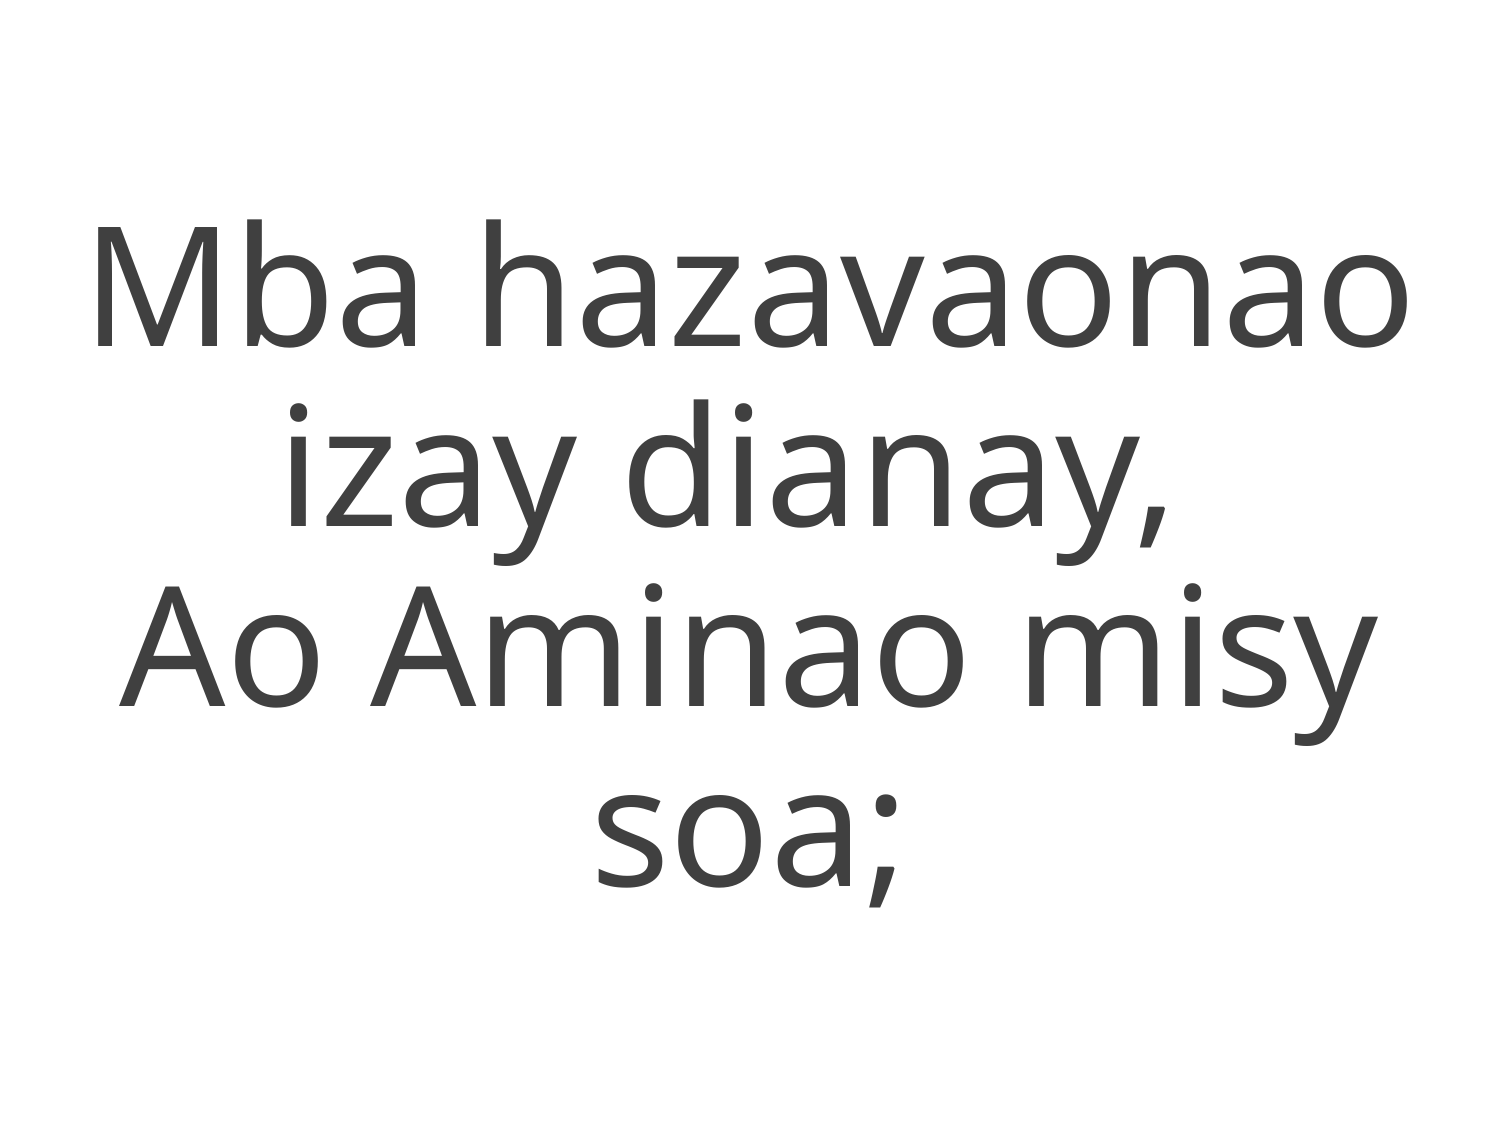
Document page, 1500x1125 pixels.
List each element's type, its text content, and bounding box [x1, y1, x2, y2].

title Mba hazavaonao izay dianay, Ao Aminao misy soa; [0, 453, 1500, 672]
